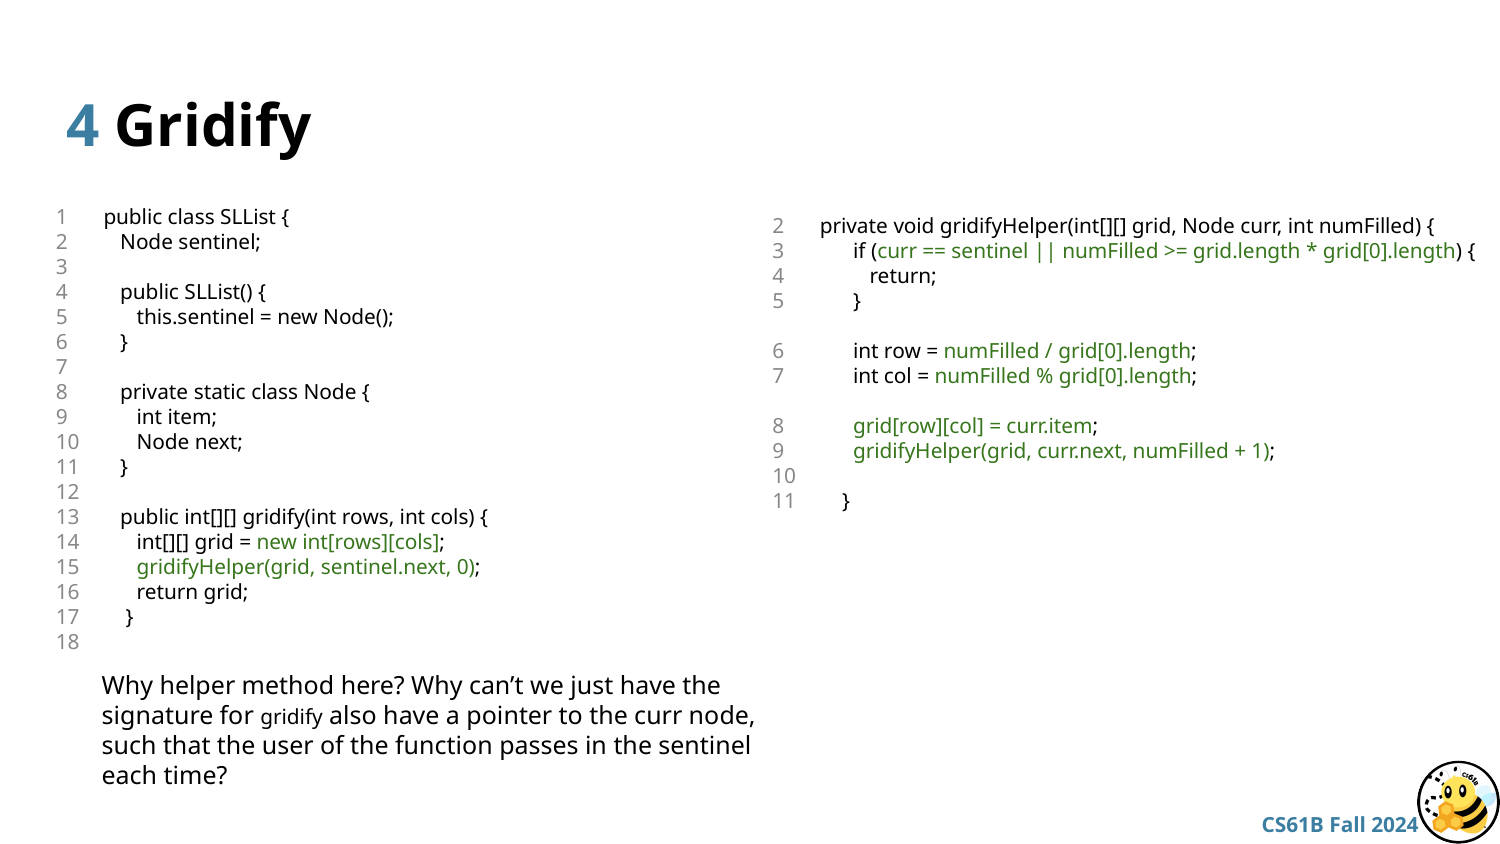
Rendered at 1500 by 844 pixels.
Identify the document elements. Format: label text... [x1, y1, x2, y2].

list public class SLList { Node sentinel; public SLList() { this.sentinel = new Node(); } private static class Node { int item; Node next; } public int[][] gridify(int rows, int cols) { int[][] grid = new int[rows][cols]; gridifyHelper(grid, sentinel.next, 0); return grid; } [13, 189, 1412, 750]
text_box Why helper method here? Why can’t we just have the signature for gridify also have a pointer to the curr node, such that the user of the function passes in the sentinel each time? [86, 654, 781, 835]
picture [1417, 760, 1500, 844]
title 4 Gridify [51, 72, 730, 167]
text_box private void gridifyHelper(int[][] grid, Node curr, int numFilled) { if (curr == sentinel || numFilled >= grid.length * grid[0].length) { return; } int row = numFilled / grid[0].length; int col = numFilled % grid[0].length; grid[row][col] = curr.item; gridifyHelper(grid, curr.next, numFilled + 1); } [730, 0, 1500, 613]
